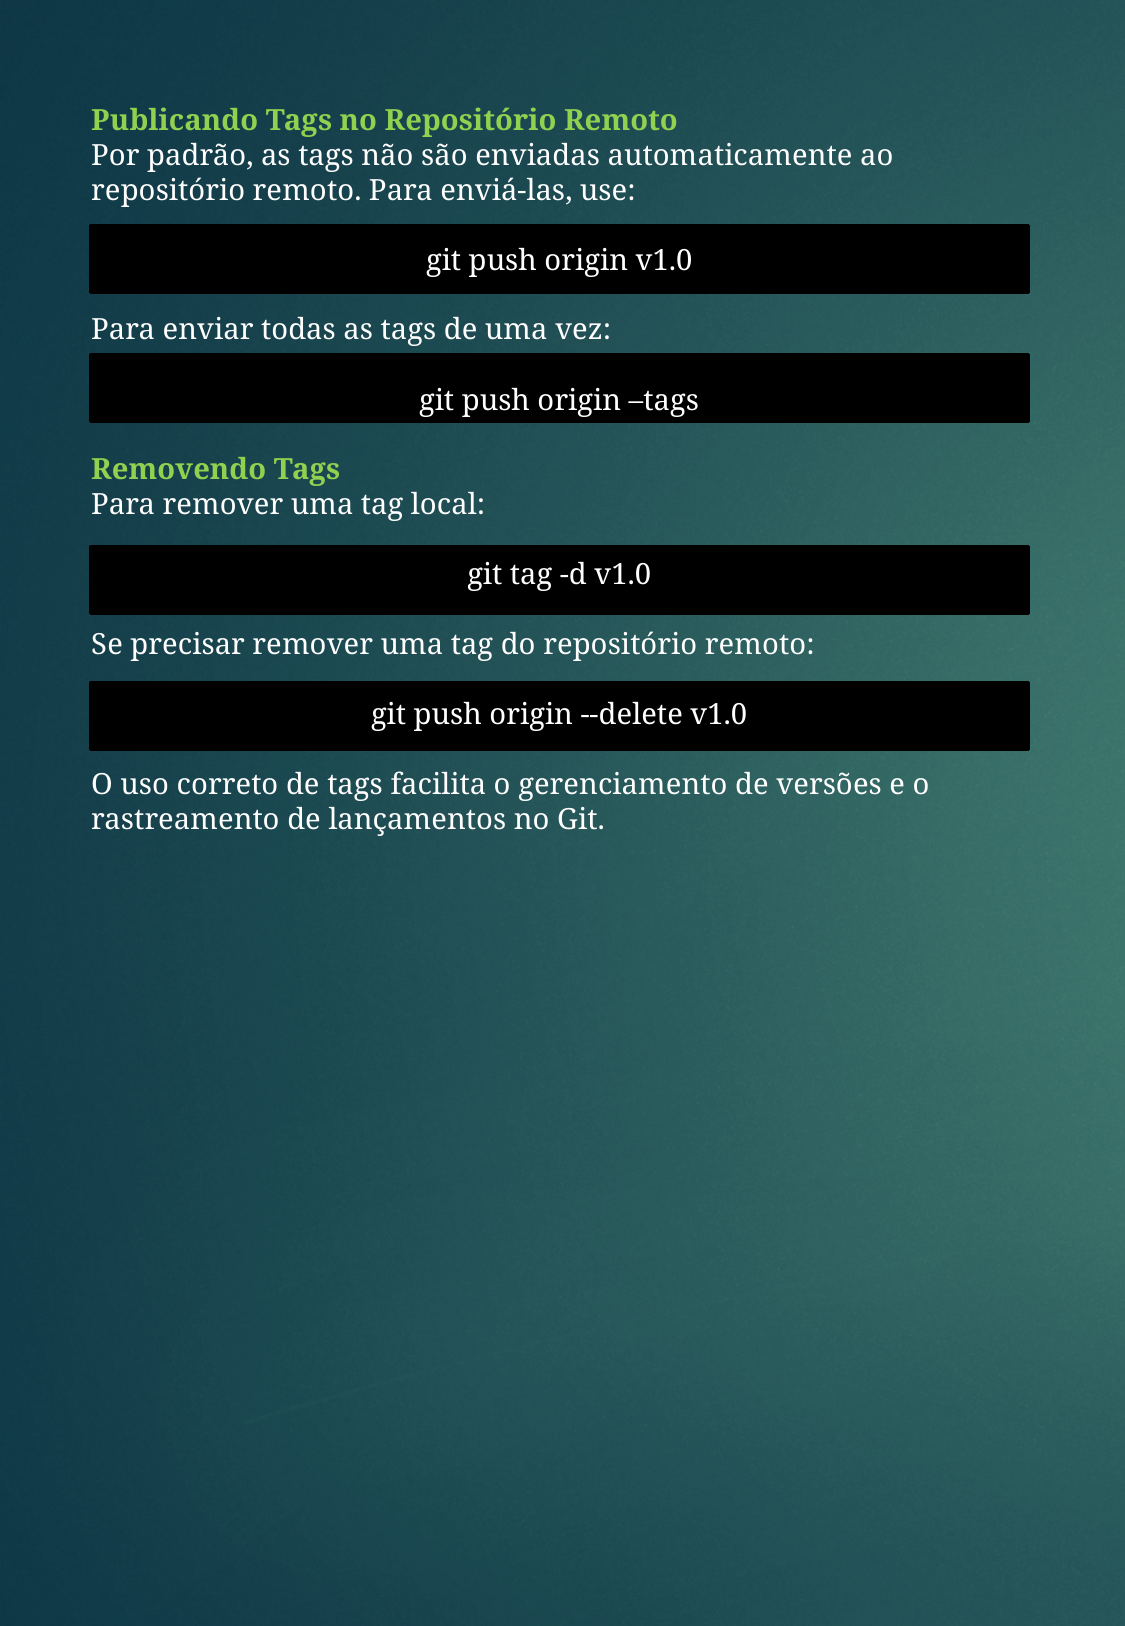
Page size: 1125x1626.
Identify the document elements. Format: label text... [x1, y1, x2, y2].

text_box Publicando Tags no Repositório Remoto Por padrão, as tags não são enviadas automaticamente ao repositório remoto. Para enviá-las, use: git push origin v1.0 Para enviar todas as tags de uma vez: git push origin –tags Removendo Tags Para remover uma tag local: git tag -d v1.0 Se precisar remover uma tag do repositório remoto: git push origin --delete v1.0 O uso correto de tags facilita o gerenciamento de versões e o rastreamento de lançamentos no Git. [76, 93, 1043, 878]
